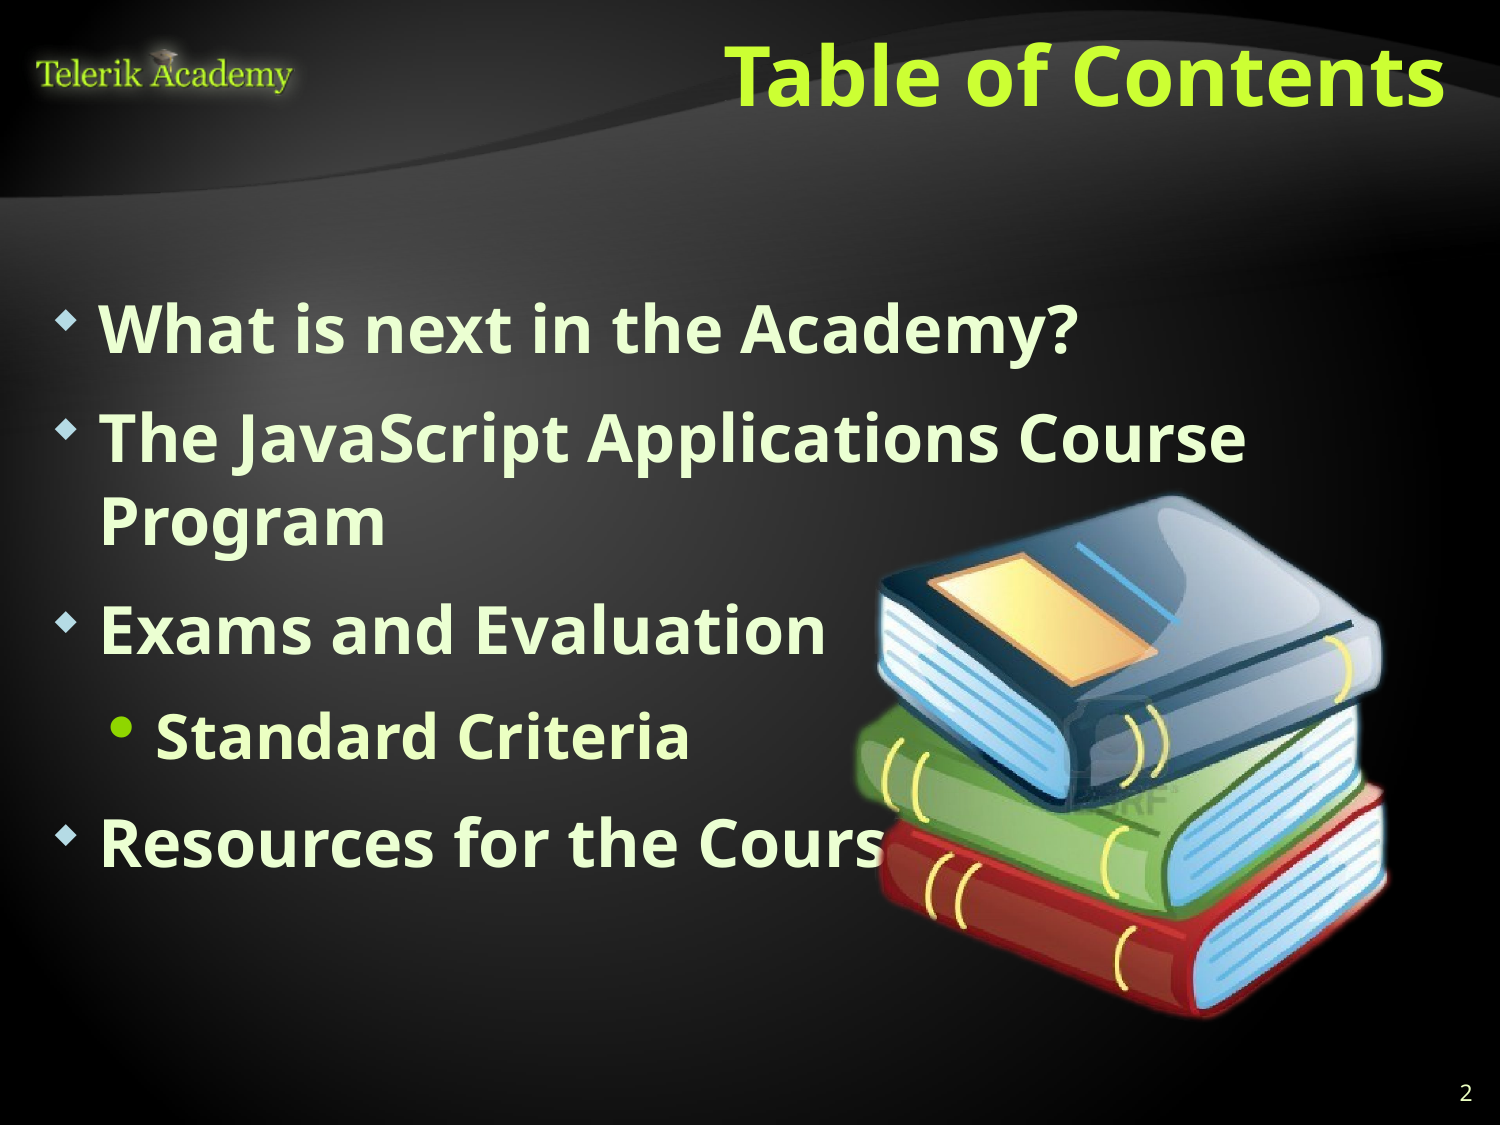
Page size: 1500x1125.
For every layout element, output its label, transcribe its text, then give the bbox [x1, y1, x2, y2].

title Table of Contents [300, 12, 1463, 150]
picture [0, 0, 1500, 1125]
list What is next in the Academy? The JavaScript Applications Course Program Exams and Evaluation Standard Criteria Resources for the Course [37, 275, 1463, 1075]
slide_number 2 [1412, 1074, 1488, 1113]
